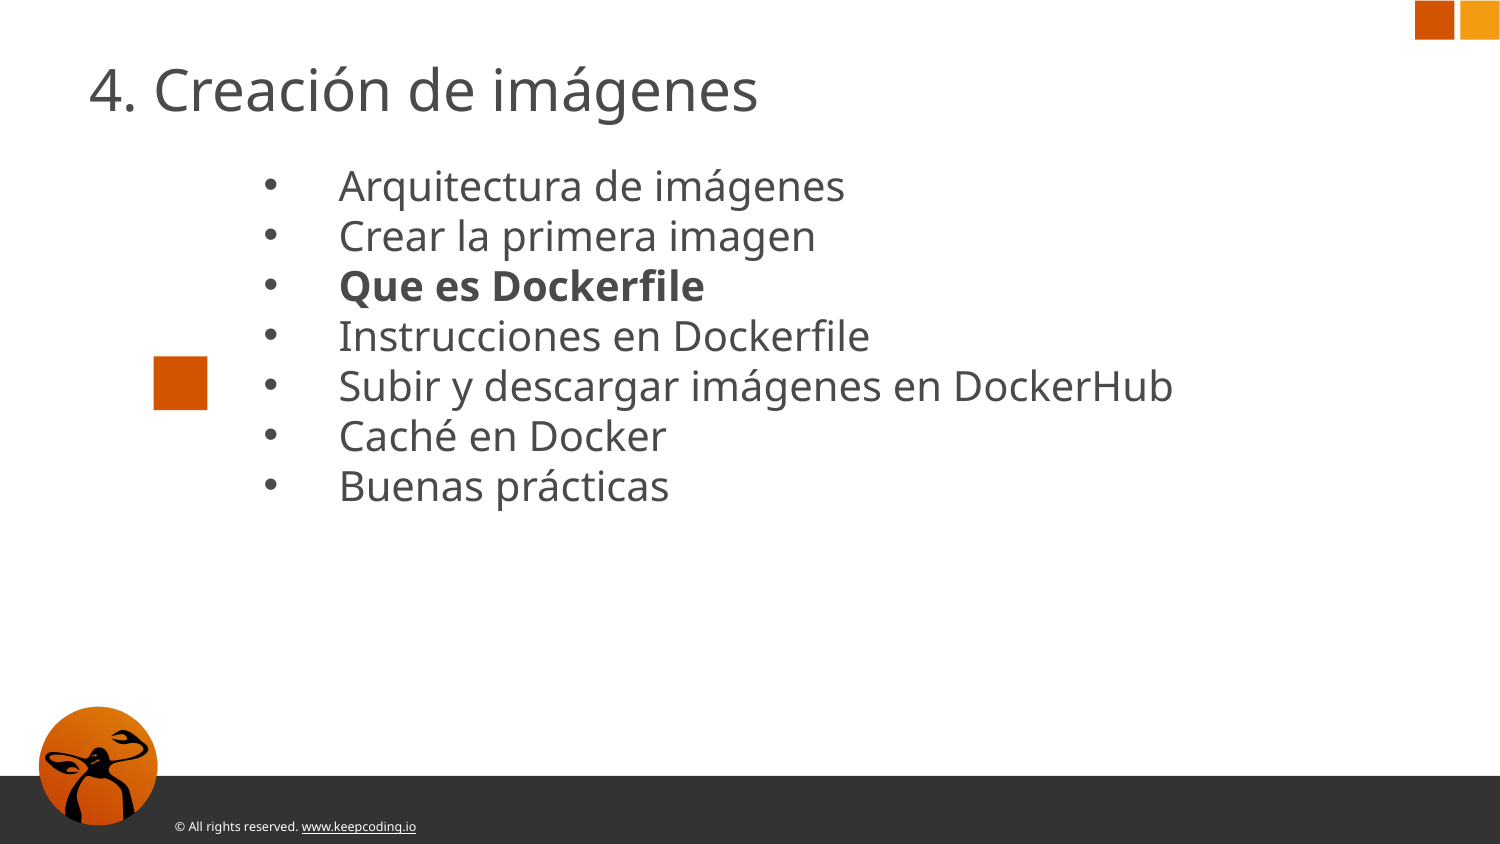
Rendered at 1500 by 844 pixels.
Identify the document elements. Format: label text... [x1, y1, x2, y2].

text_box Arquitectura de imágenes Crear la primera imagen Que es Dockerfile Instrucciones en Dockerfile Subir y descargar imágenes en DockerHub Caché en Docker Buenas prácticas [217, 150, 1425, 772]
picture [0, 673, 246, 844]
subtitle 4. Creación de imágenes [43, 44, 1441, 175]
